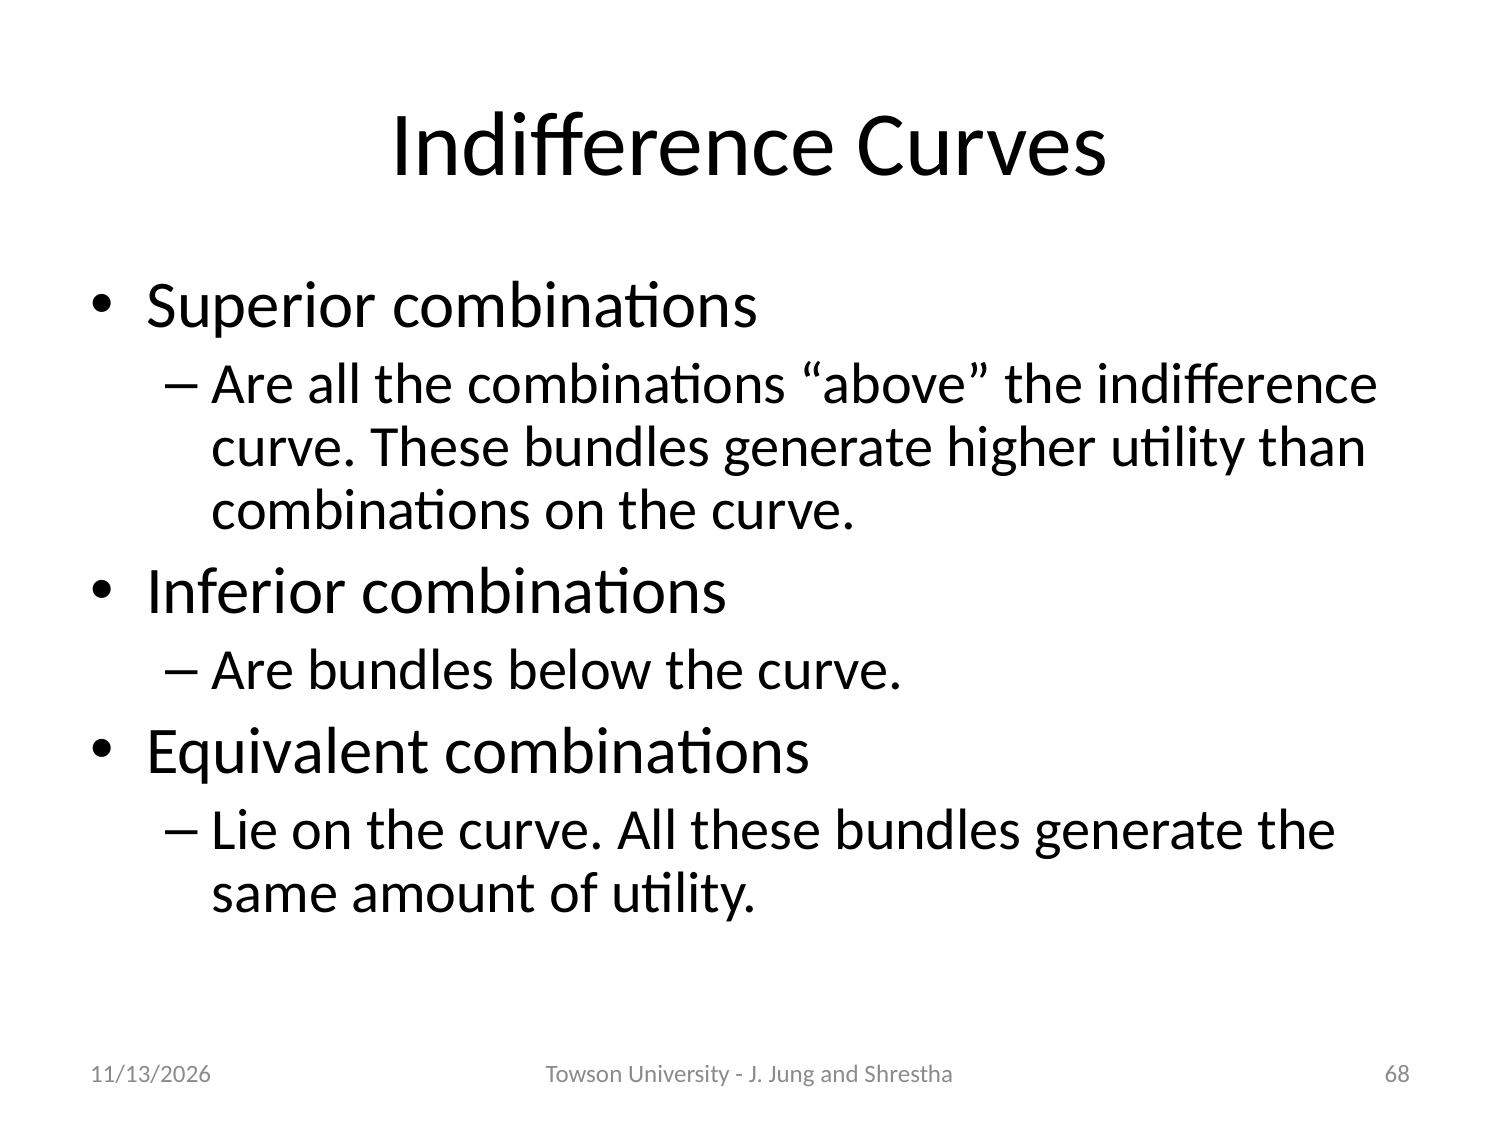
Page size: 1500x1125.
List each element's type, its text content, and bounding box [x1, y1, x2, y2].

slide_number 68 [1074, 1042, 1425, 1103]
list Superior combinations Are all the combinations “above” the indifference curve. These bundles generate higher utility than combinations on the curve. Inferior combinations Are bundles below the curve. Equivalent combinations Lie on the curve. All these bundles generate the same amount of utility. [75, 262, 1425, 1005]
title Indifference Curves [75, 45, 1425, 233]
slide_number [75, 1042, 425, 1103]
footer Towson University - J. Jung and Shrestha [512, 1042, 988, 1103]
